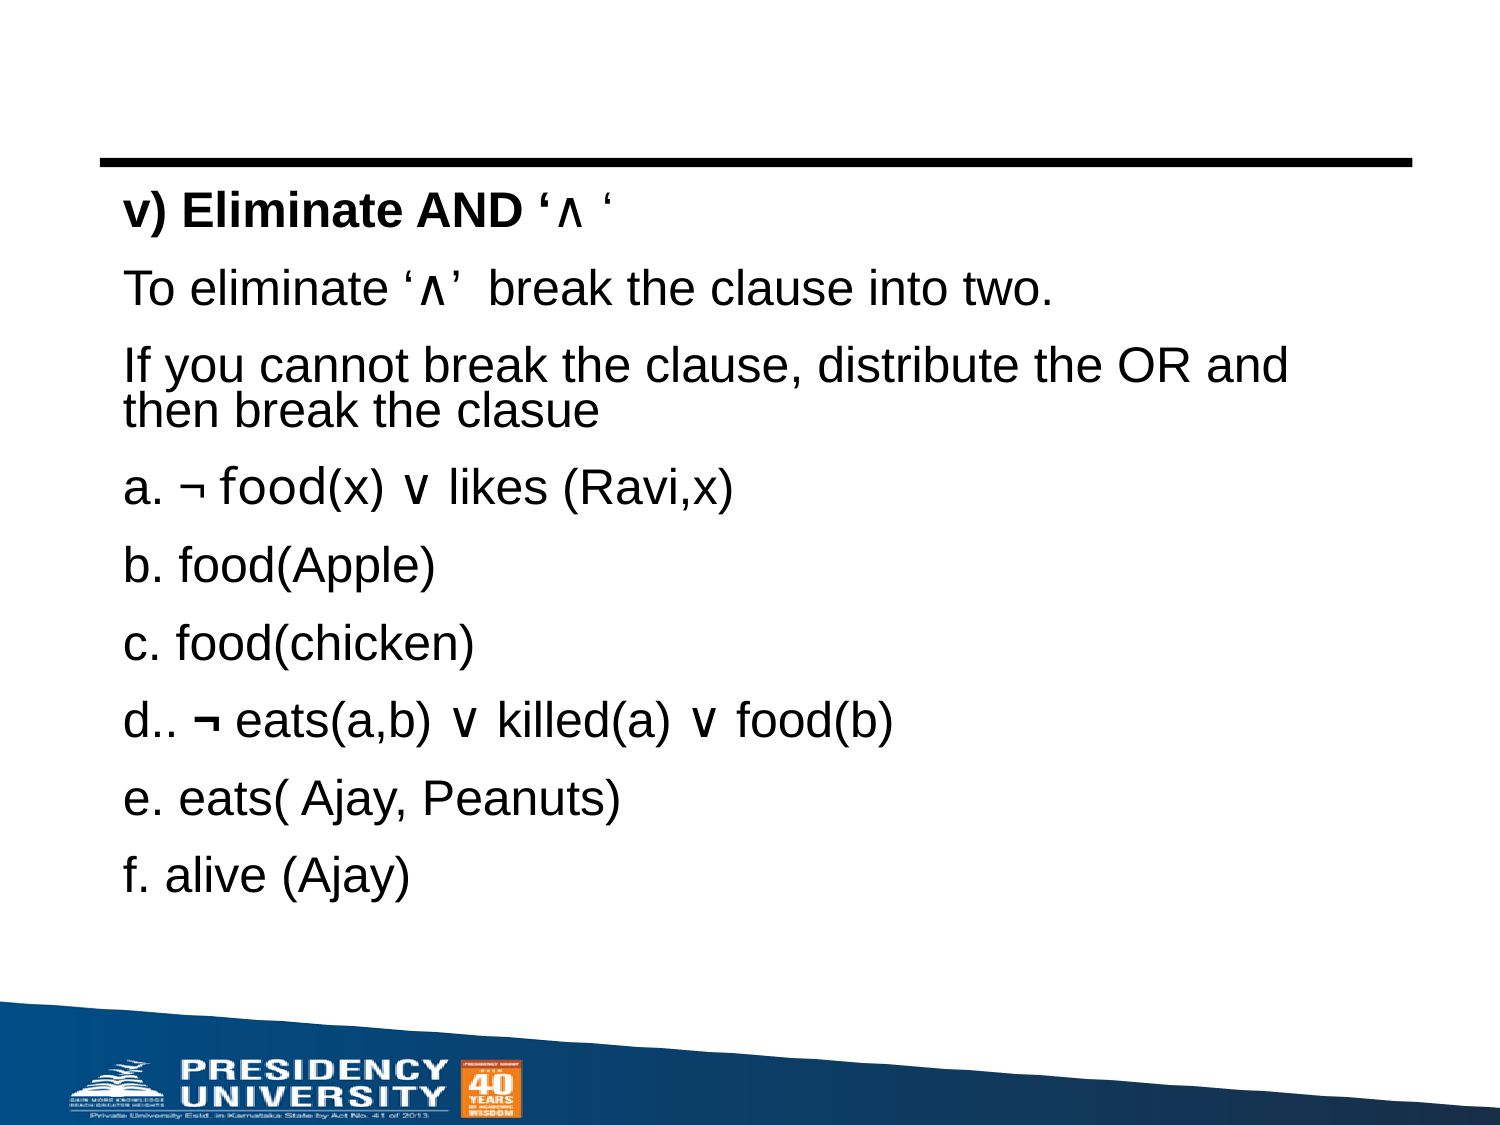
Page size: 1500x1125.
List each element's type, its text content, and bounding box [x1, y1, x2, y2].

picture [0, 999, 1500, 1125]
list v) Eliminate AND ‘∧ ‘ To eliminate ‘∧’ break the clause into two. If you cannot break the clause, distribute the OR and then break the clasue a. ¬ food(x) ∨ likes (Ravi,x) b. food(Apple) c. food(chicken) d.. ¬ eats(a,b) ∨ killed(a) ∨ food(b) e. eats( Ajay, Peanuts) f. alive (Ajay) [111, 186, 1401, 1051]
